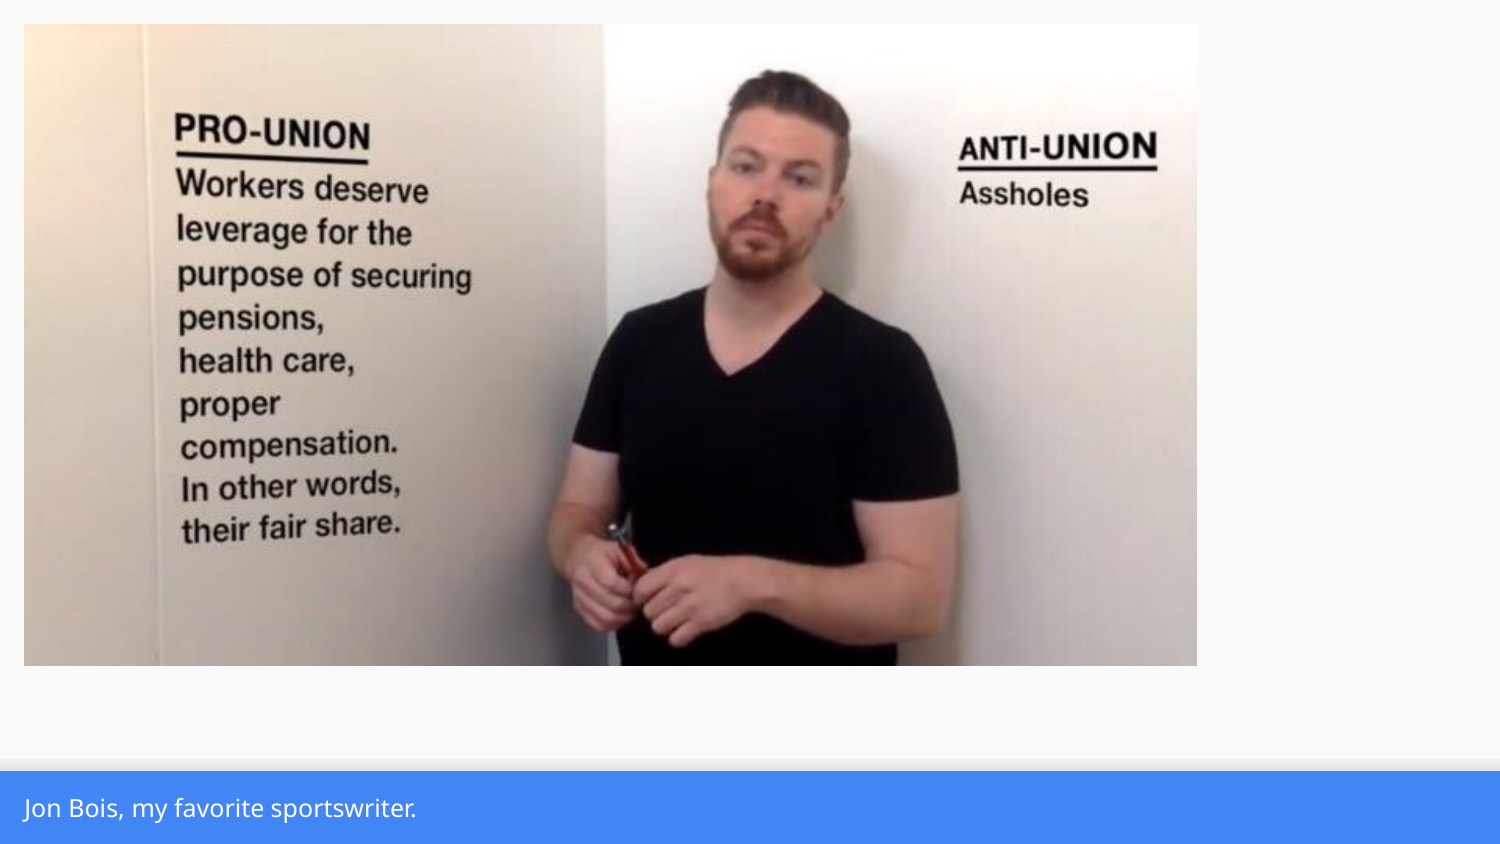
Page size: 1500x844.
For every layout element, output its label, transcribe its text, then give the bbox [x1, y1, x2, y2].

list Jon Bois, my favorite sportswriter. [9, 770, 1385, 844]
picture [24, 24, 1198, 666]
